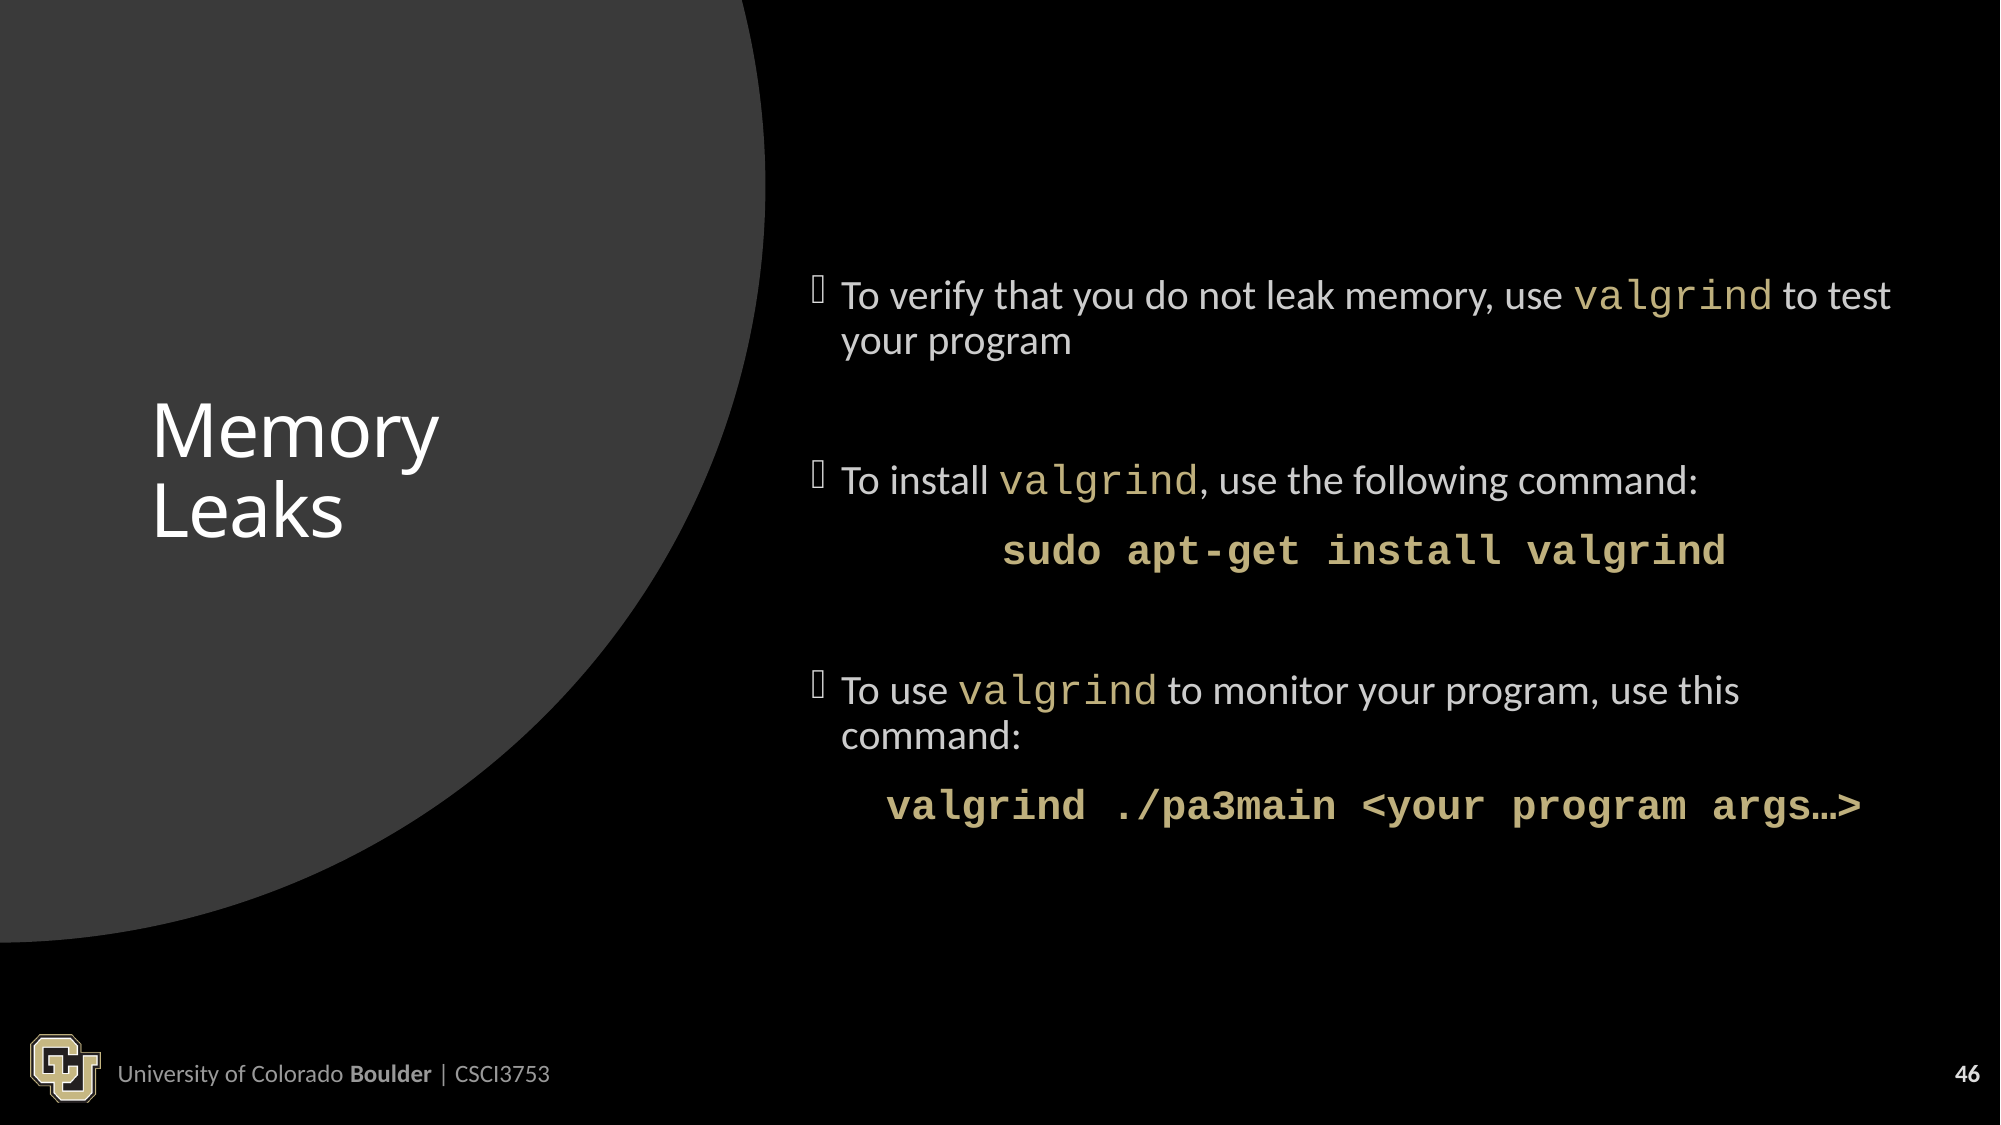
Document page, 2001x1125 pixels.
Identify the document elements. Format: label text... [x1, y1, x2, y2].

slide_number 46 [1744, 1042, 1996, 1103]
footer University of Colorado Boulder | CSCI3753 [102, 1042, 1605, 1103]
list To verify that you do not leak memory, use valgrind to test your program To install valgrind, use the following command: sudo apt-get install valgrind To use valgrind to monitor your program, use this command: valgrind ./pa3main <your program args…> [796, 82, 1933, 1021]
title Memory Leaks [135, 95, 620, 851]
